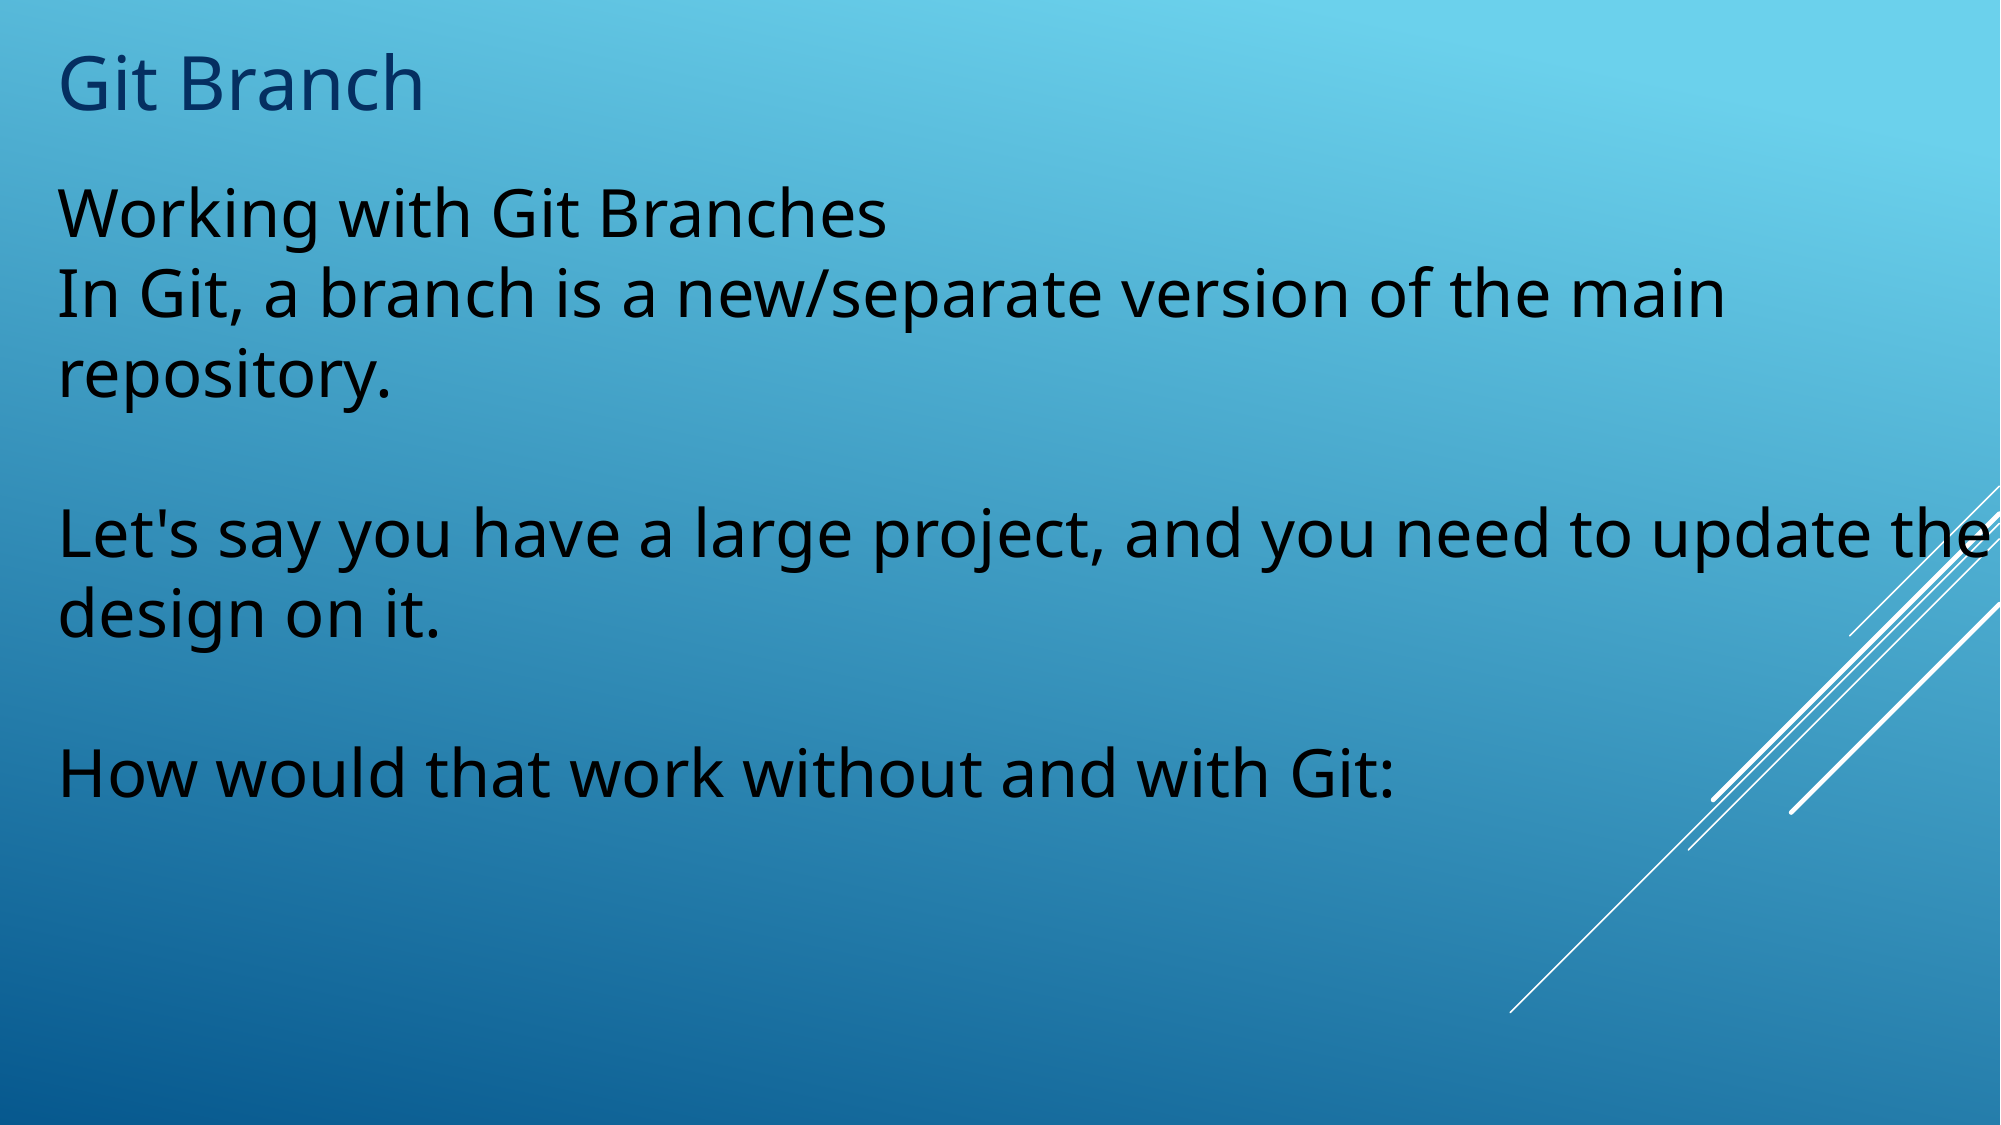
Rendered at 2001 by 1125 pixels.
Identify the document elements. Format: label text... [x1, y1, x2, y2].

text_box Git Branch Working with Git Branches In Git, a branch is a new/separate version of the main repository. Let's say you have a large project, and you need to update the design on it. How would that work without and with Git: [42, 28, 2000, 818]
